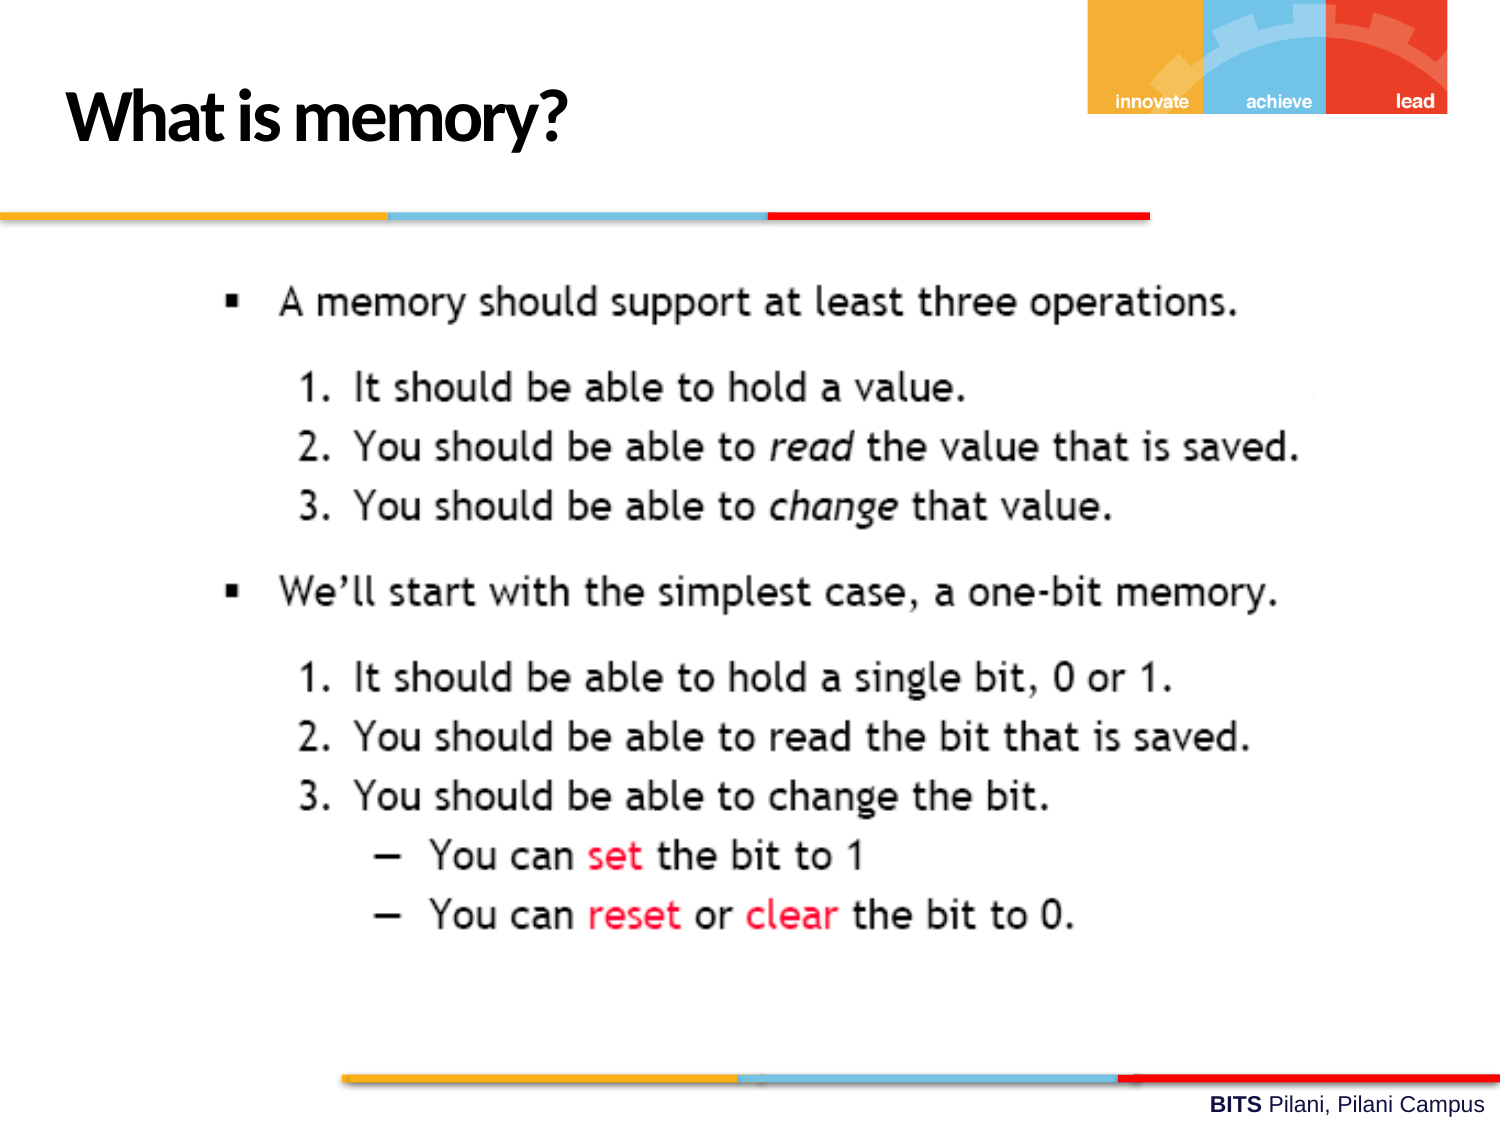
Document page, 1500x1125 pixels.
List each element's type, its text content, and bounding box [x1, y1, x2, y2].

list What is memory? [50, 24, 1088, 213]
picture [1087, 0, 1448, 114]
picture [185, 274, 1314, 951]
